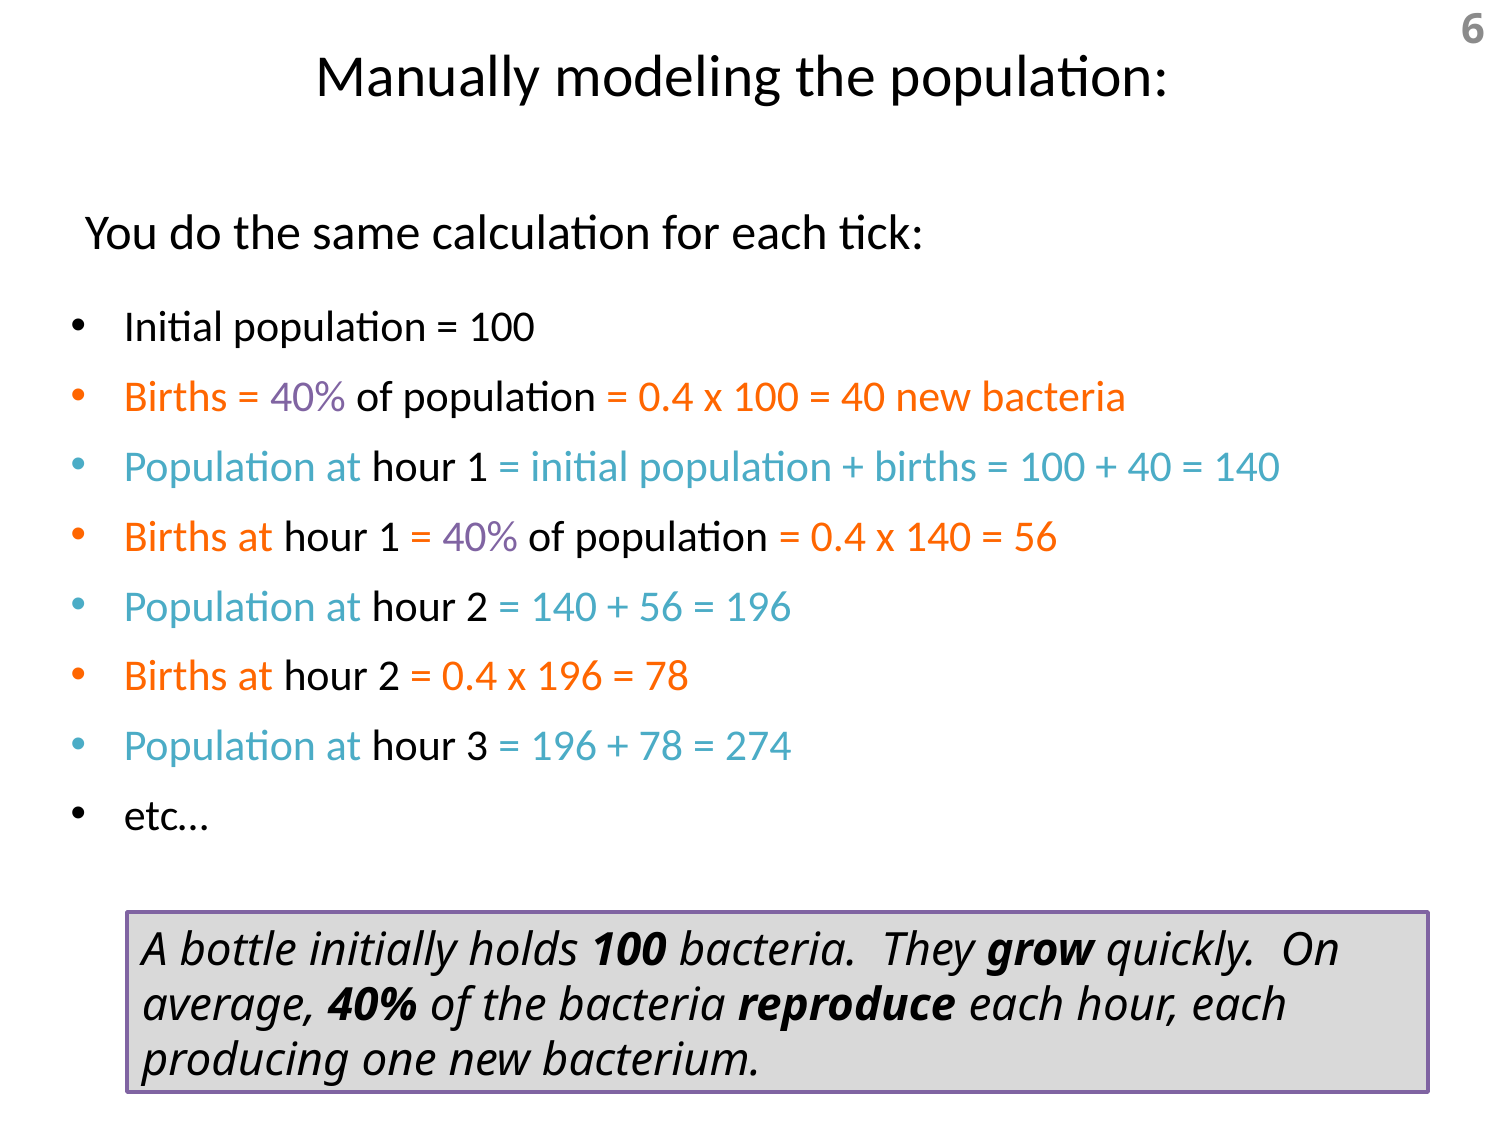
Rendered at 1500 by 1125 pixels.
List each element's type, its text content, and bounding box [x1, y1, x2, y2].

text_box A bottle initially holds 100 bacteria. They grow quickly. On average, 40% of the bacteria reproduce each hour, each producing one new bacterium. [125, 910, 1430, 1094]
text_box You do the same calculation for each tick: [70, 192, 940, 268]
title Manually modeling the population: [75, 27, 1425, 182]
slide_number 6 [1149, 0, 1500, 60]
list Initial population = 100 Births = 40% of population = 0.4 x 100 = 40 new bacteria Population at hour 1 = initial population + births = 100 + 40 = 140 Births at hour 1 = 40% of population = 0.4 x 140 = 56 Population at hour 2 = 140 + 56 = 196 Births at hour 2 = 0.4 x 196 = 78 Population at hour 3 = 196 + 78 = 274 etc… [55, 290, 1406, 859]
